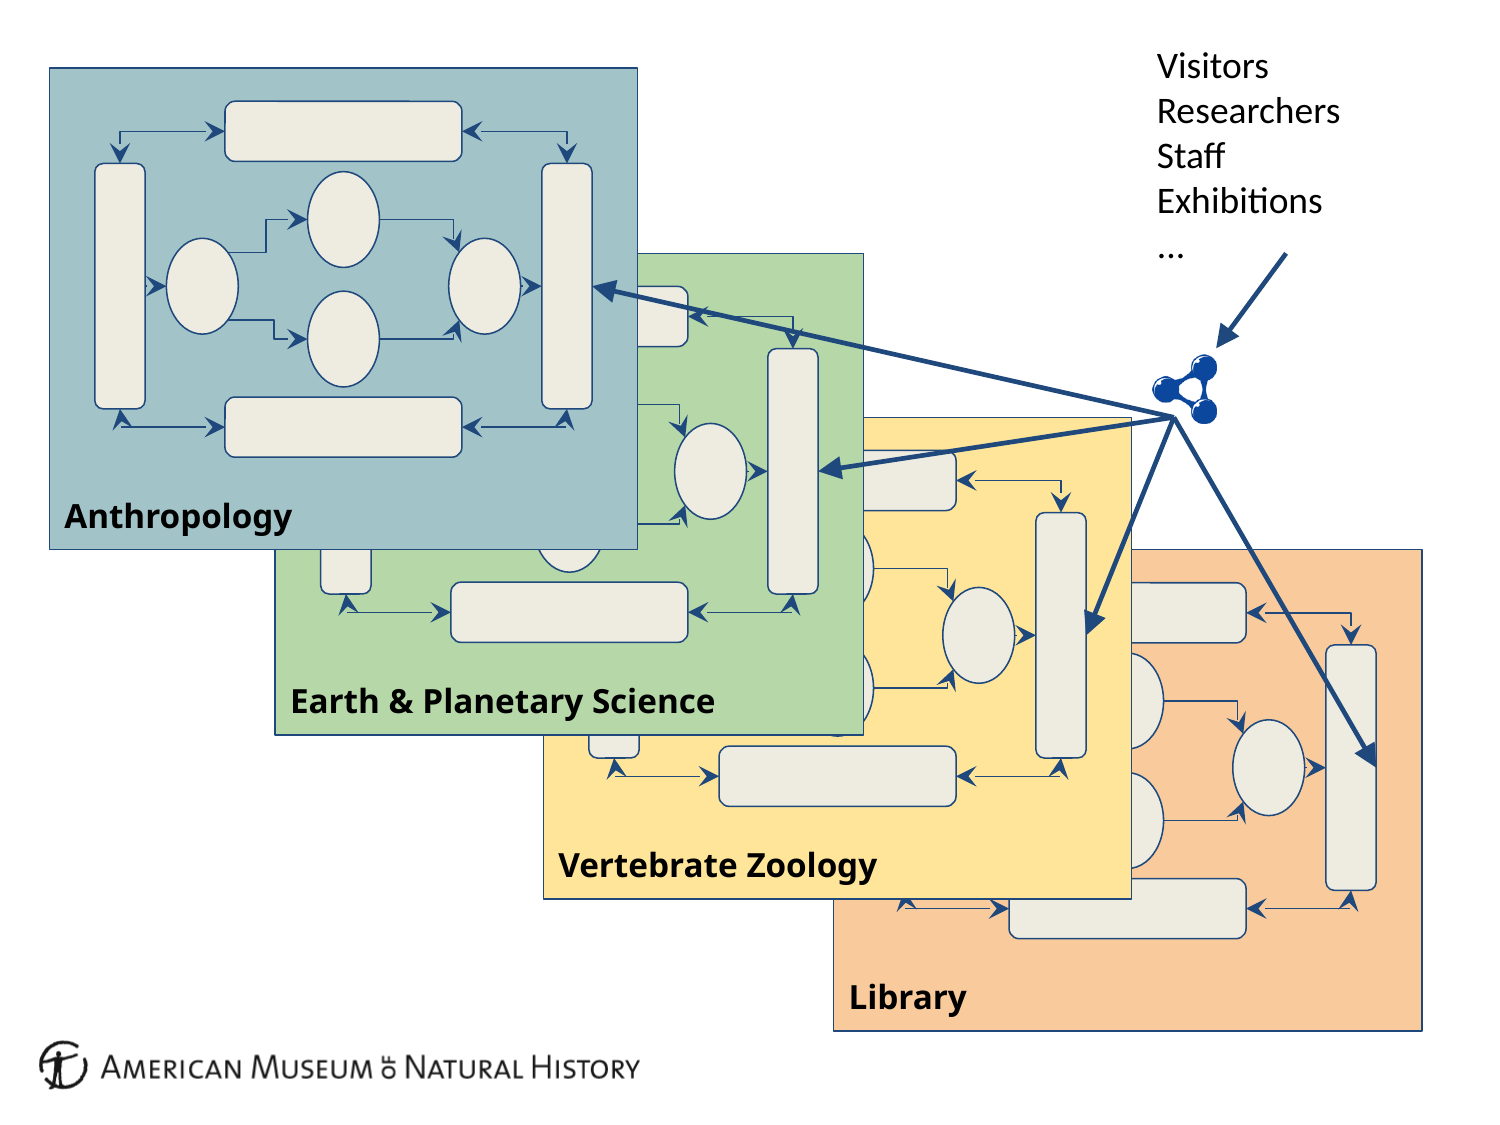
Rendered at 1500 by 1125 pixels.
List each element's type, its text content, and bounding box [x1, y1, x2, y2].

picture [0, 992, 688, 1125]
text_box Visitors Researchers Staff Exhibitions ... [1141, 26, 1431, 254]
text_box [833, 549, 1423, 1032]
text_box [49, 67, 638, 550]
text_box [543, 480, 1132, 900]
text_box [274, 426, 864, 736]
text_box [1173, 417, 1377, 768]
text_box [1215, 253, 1287, 349]
picture [1152, 354, 1217, 425]
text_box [643, 253, 864, 284]
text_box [591, 285, 1175, 418]
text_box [817, 426, 1168, 472]
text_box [1085, 480, 1168, 636]
